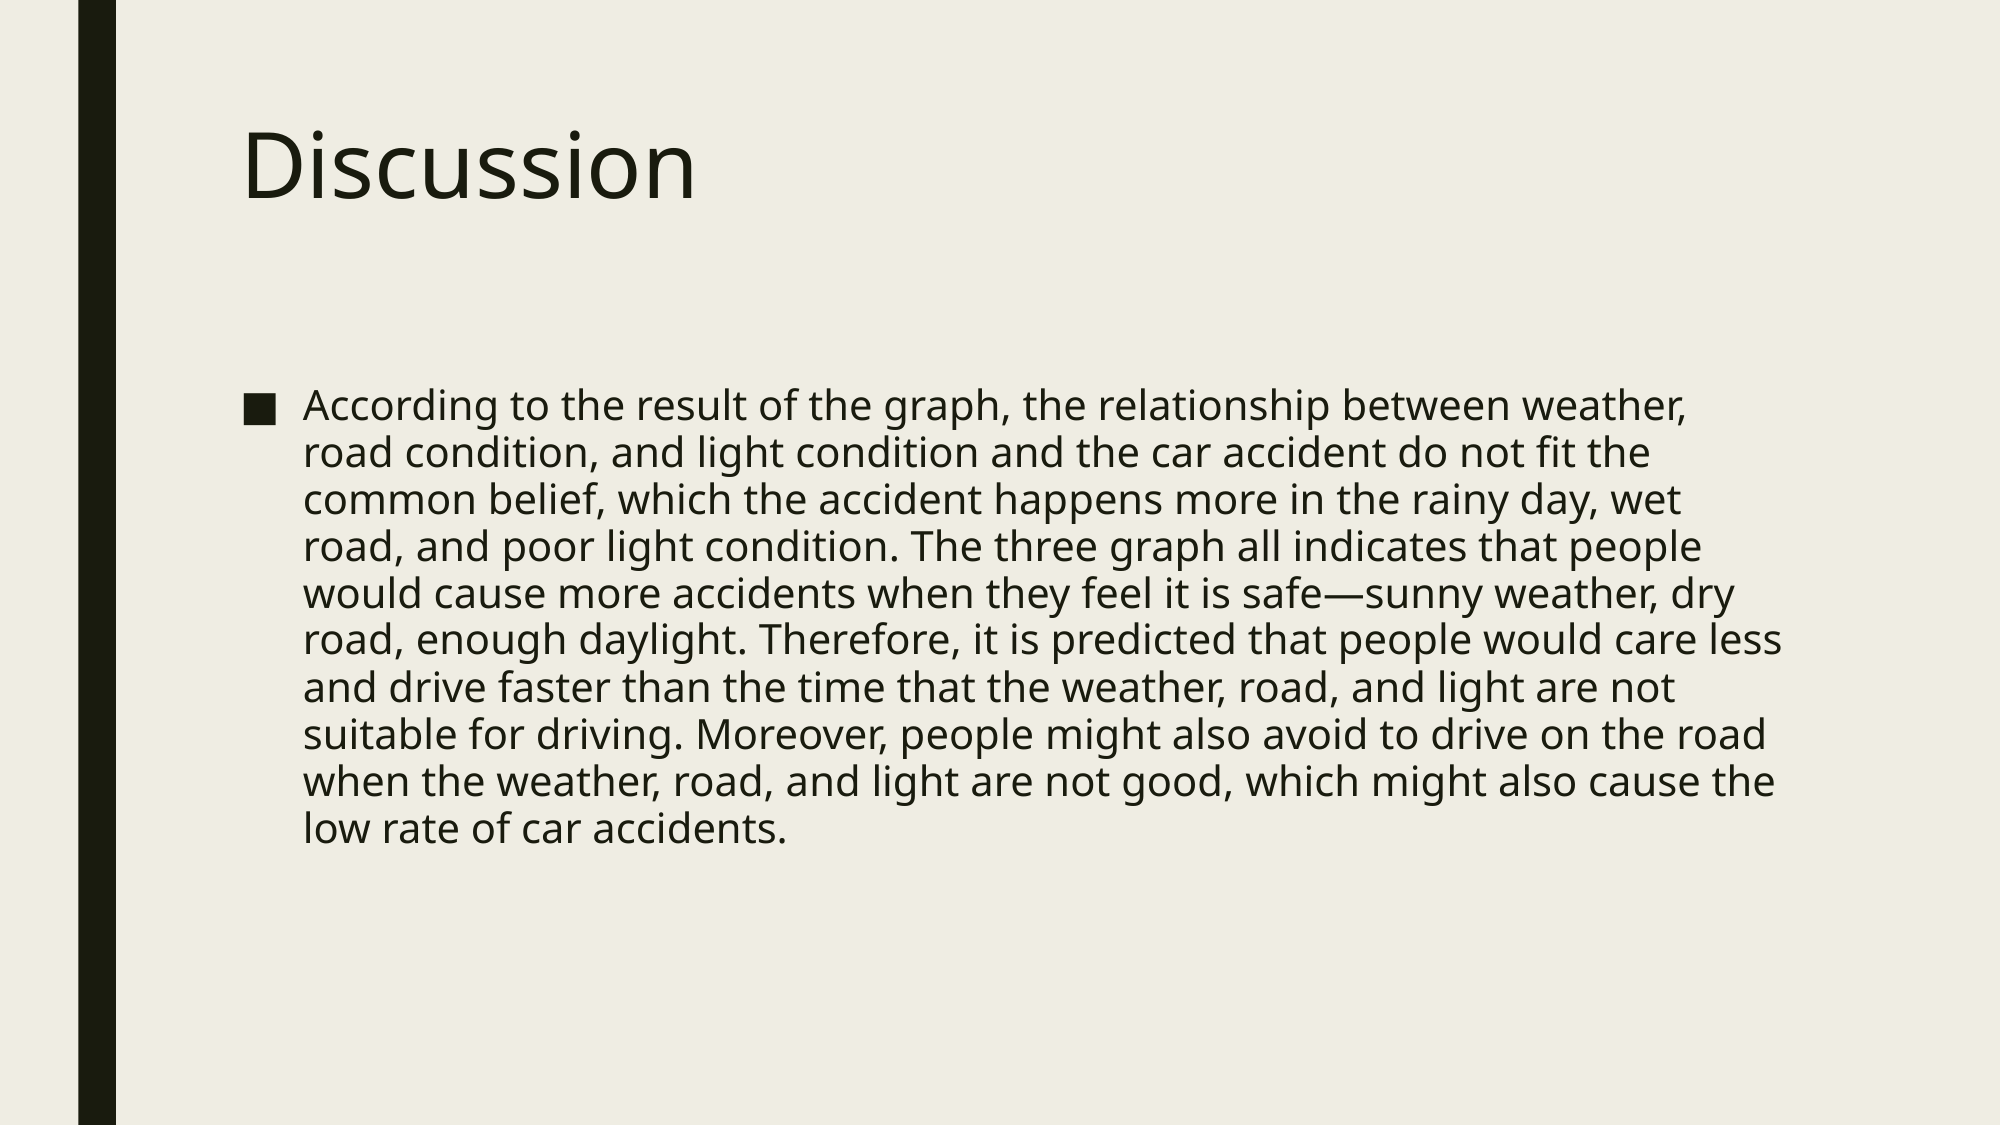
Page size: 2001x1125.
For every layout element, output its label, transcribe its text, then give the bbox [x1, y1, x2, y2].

list According to the result of the graph, the relationship between weather, road condition, and light condition and the car accident do not fit the common belief, which the accident happens more in the rainy day, wet road, and poor light condition. The three graph all indicates that people would cause more accidents when they feel it is safe—sunny weather, dry road, enough daylight. Therefore, it is predicted that people would care less and drive faster than the time that the weather, road, and light are not suitable for driving. Moreover, people might also avoid to drive on the road when the weather, road, and light are not good, which might also cause the low rate of car accidents. [225, 375, 1800, 963]
title Discussion [225, 112, 1800, 357]
